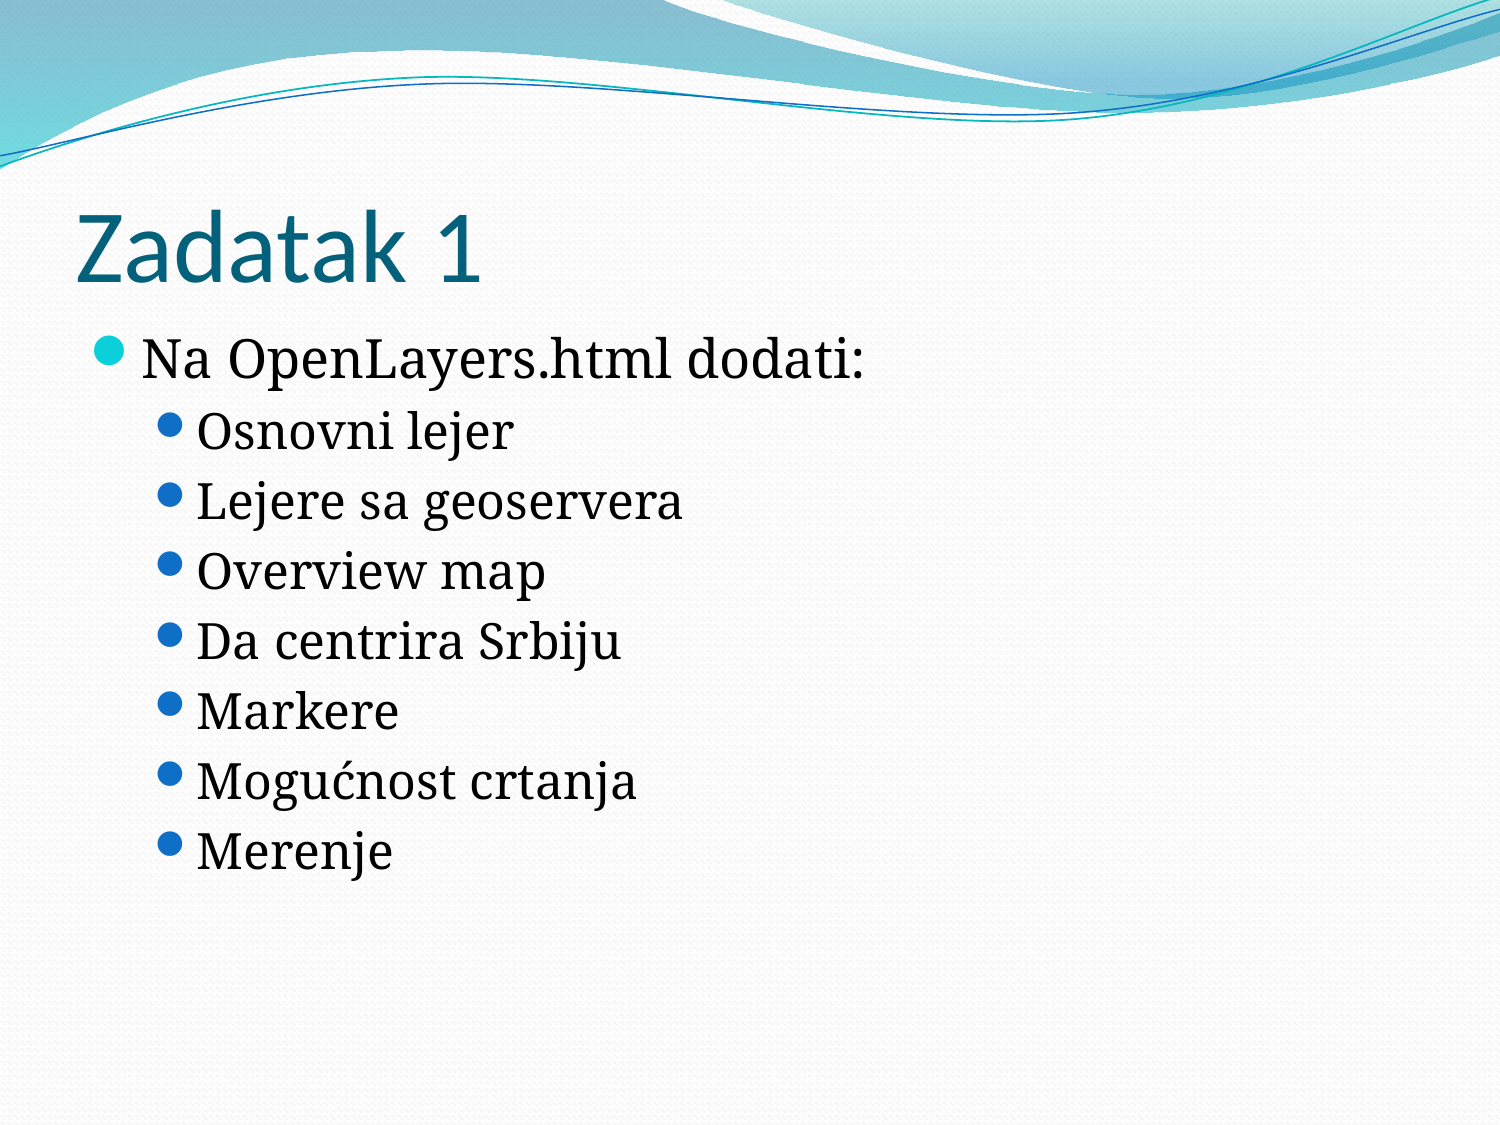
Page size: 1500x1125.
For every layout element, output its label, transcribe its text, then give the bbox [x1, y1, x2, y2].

title Zadatak 1 [75, 115, 1425, 303]
list Na OpenLayers.html dodati: Osnovni lejer Lejere sa geoservera Overview map Da centrira Srbiju Markere Mogućnost crtanja Merenje [75, 317, 1425, 1038]
